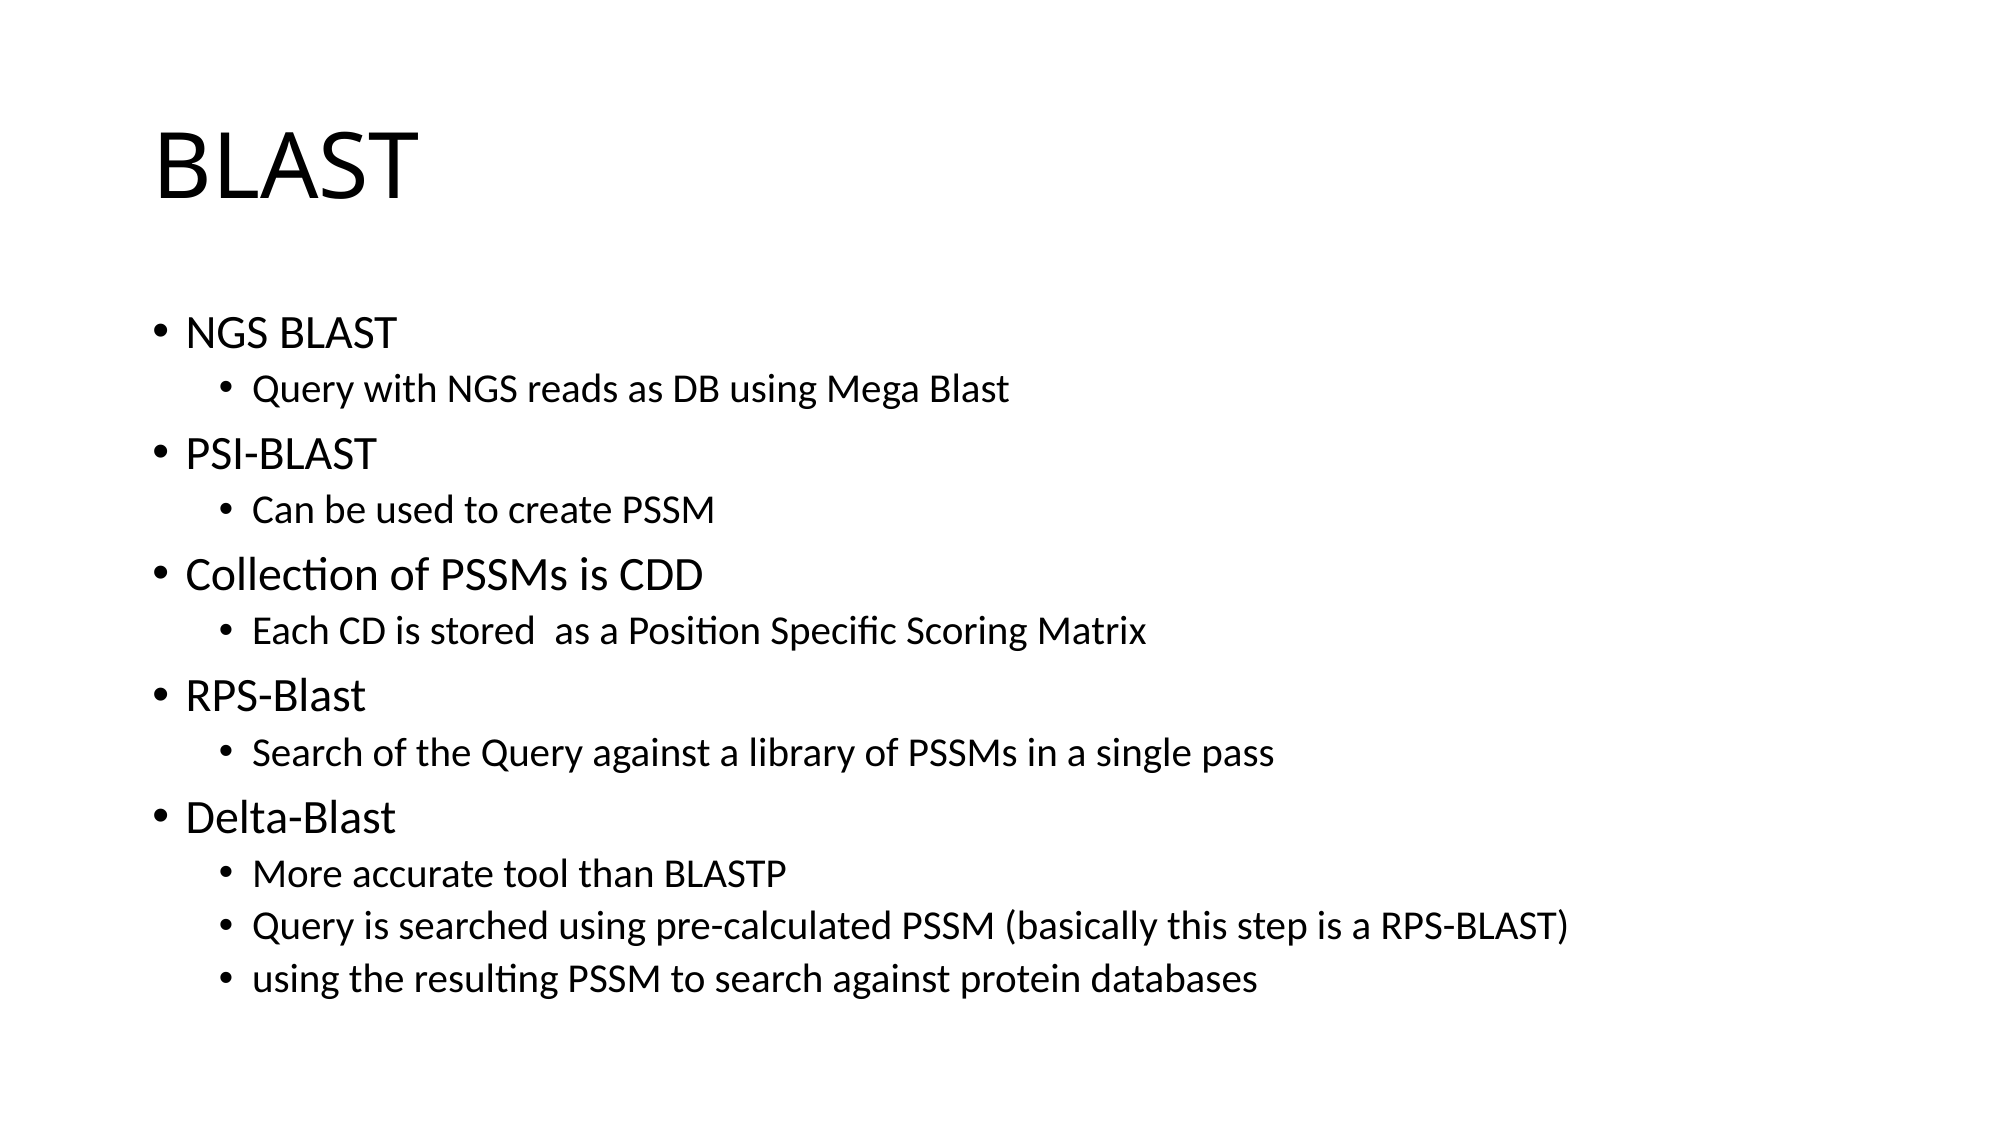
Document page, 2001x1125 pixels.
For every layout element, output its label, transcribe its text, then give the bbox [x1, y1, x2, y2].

title BLAST [137, 59, 1863, 278]
list NGS BLAST Query with NGS reads as DB using Mega Blast PSI-BLAST Can be used to create PSSM Collection of PSSMs is CDD Each CD is stored as a Position Specific Scoring Matrix RPS-Blast Search of the Query against a library of PSSMs in a single pass Delta-Blast More accurate tool than BLASTP Query is searched using pre-calculated PSSM (basically this step is a RPS-BLAST) using the resulting PSSM to search against protein databases [137, 299, 1863, 1014]
